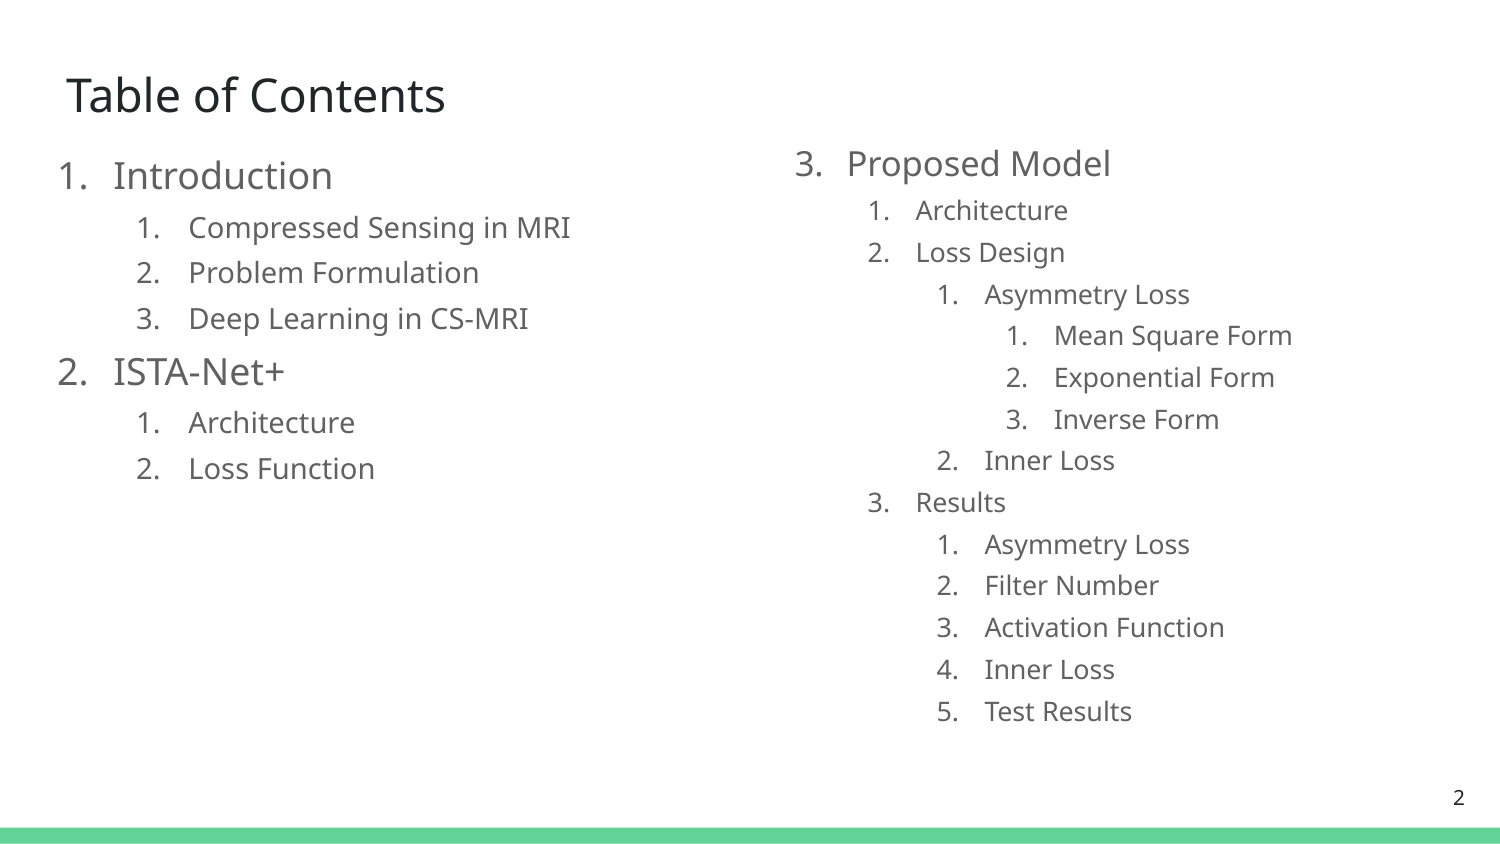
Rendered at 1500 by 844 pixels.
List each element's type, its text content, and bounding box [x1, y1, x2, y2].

slide_number ‹#› [1389, 764, 1480, 830]
list Proposed Model Architecture Loss Design Asymmetry Loss Mean Square Form Exponential Form Inverse Form Inner Loss Results Asymmetry Loss Filter Number Activation Function Inner Loss Test Results [762, 47, 1462, 750]
title Table of Contents [51, 47, 762, 142]
list Introduction Compressed Sensing in MRI Problem Formulation Deep Learning in CS-MRI ISTA-Net+ Architecture Loss Function [23, 127, 723, 830]
